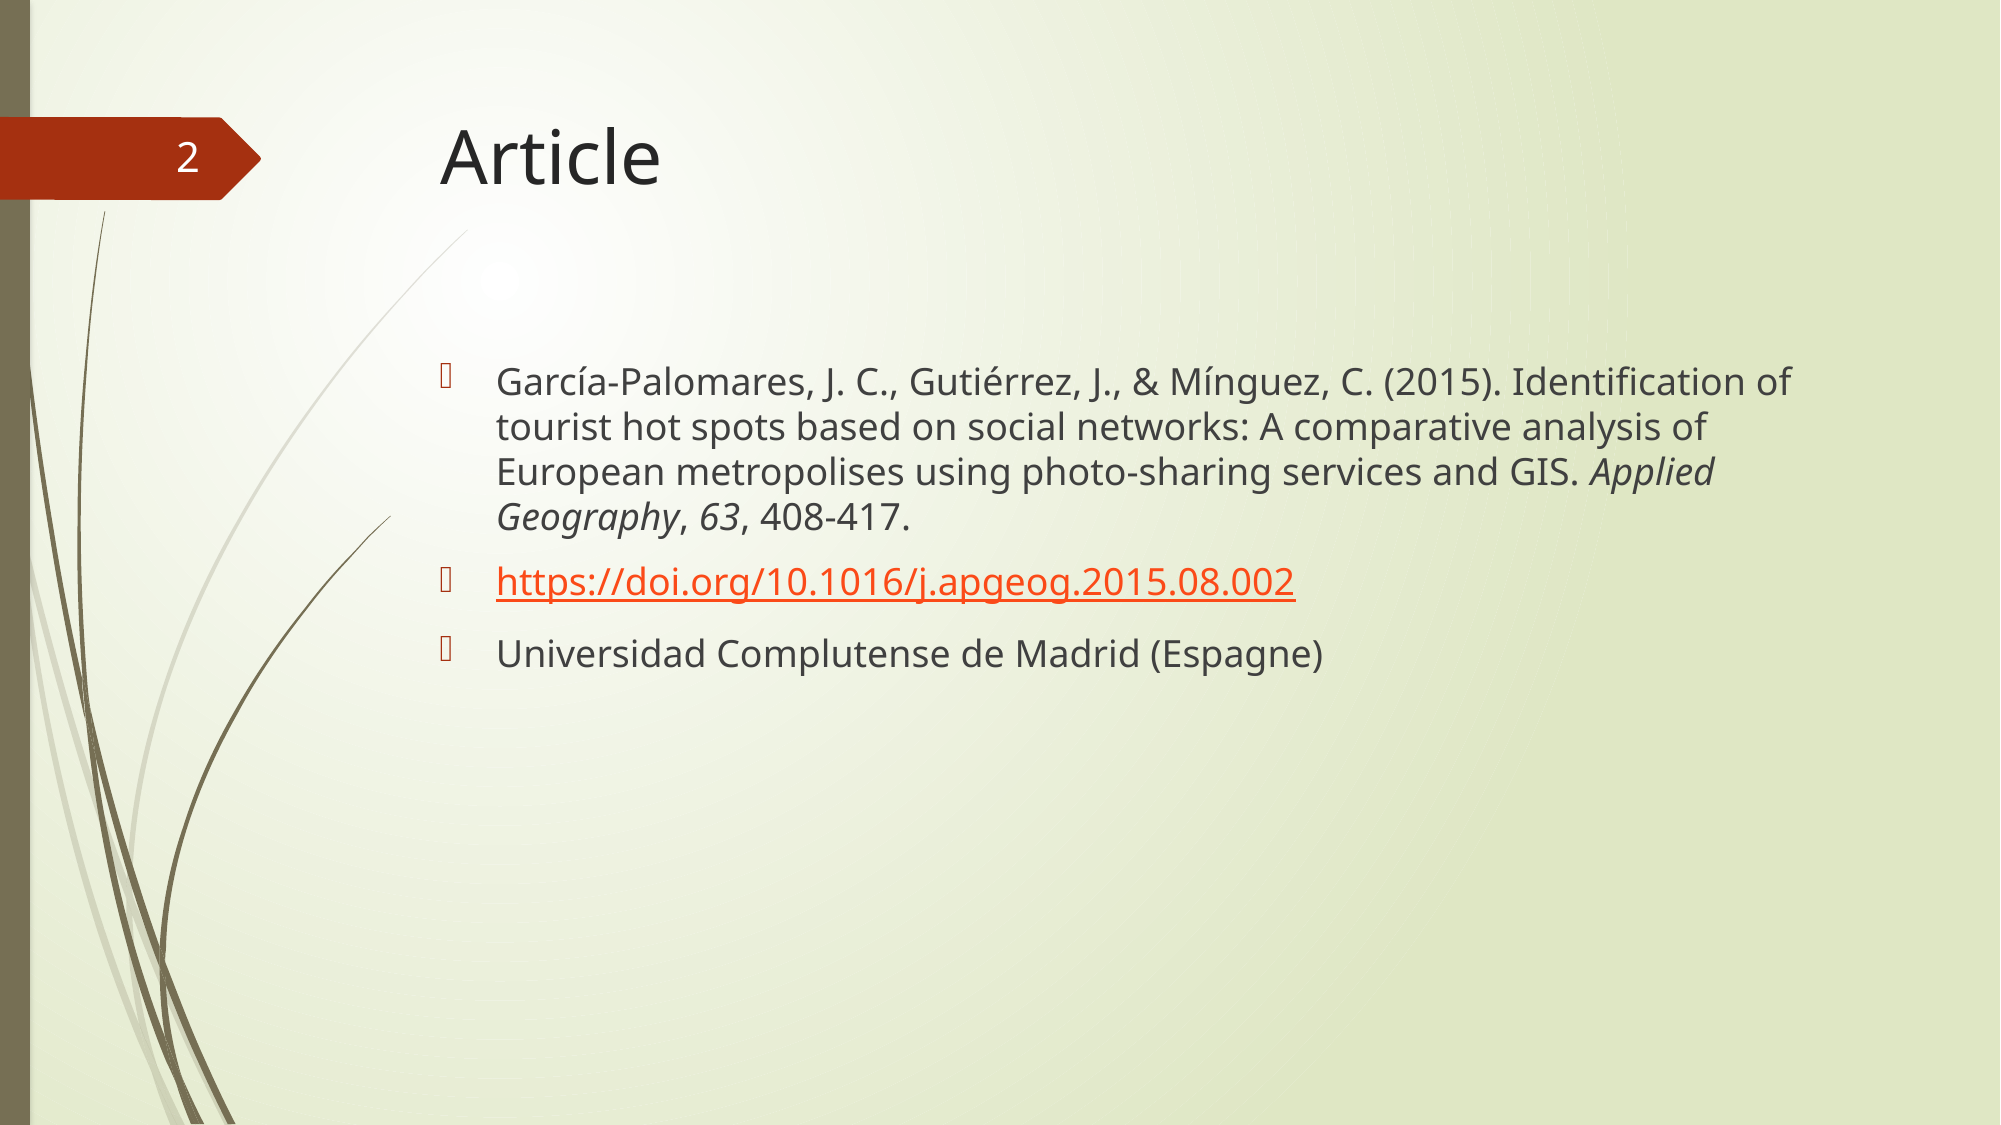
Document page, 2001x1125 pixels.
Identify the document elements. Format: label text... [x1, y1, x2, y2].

slide_number <number> [87, 129, 216, 189]
list García-Palomares, J. C., Gutiérrez, J., & Mínguez, C. (2015). Identification of tourist hot spots based on social networks: A comparative analysis of European metropolises using photo-sharing services and GIS. Applied Geography, 63, 408-417. https://doi.org/10.1016/j.apgeog.2015.08.002 Universidad Complutense de Madrid (Espagne) [424, 350, 1888, 970]
title Article [425, 102, 1888, 313]
